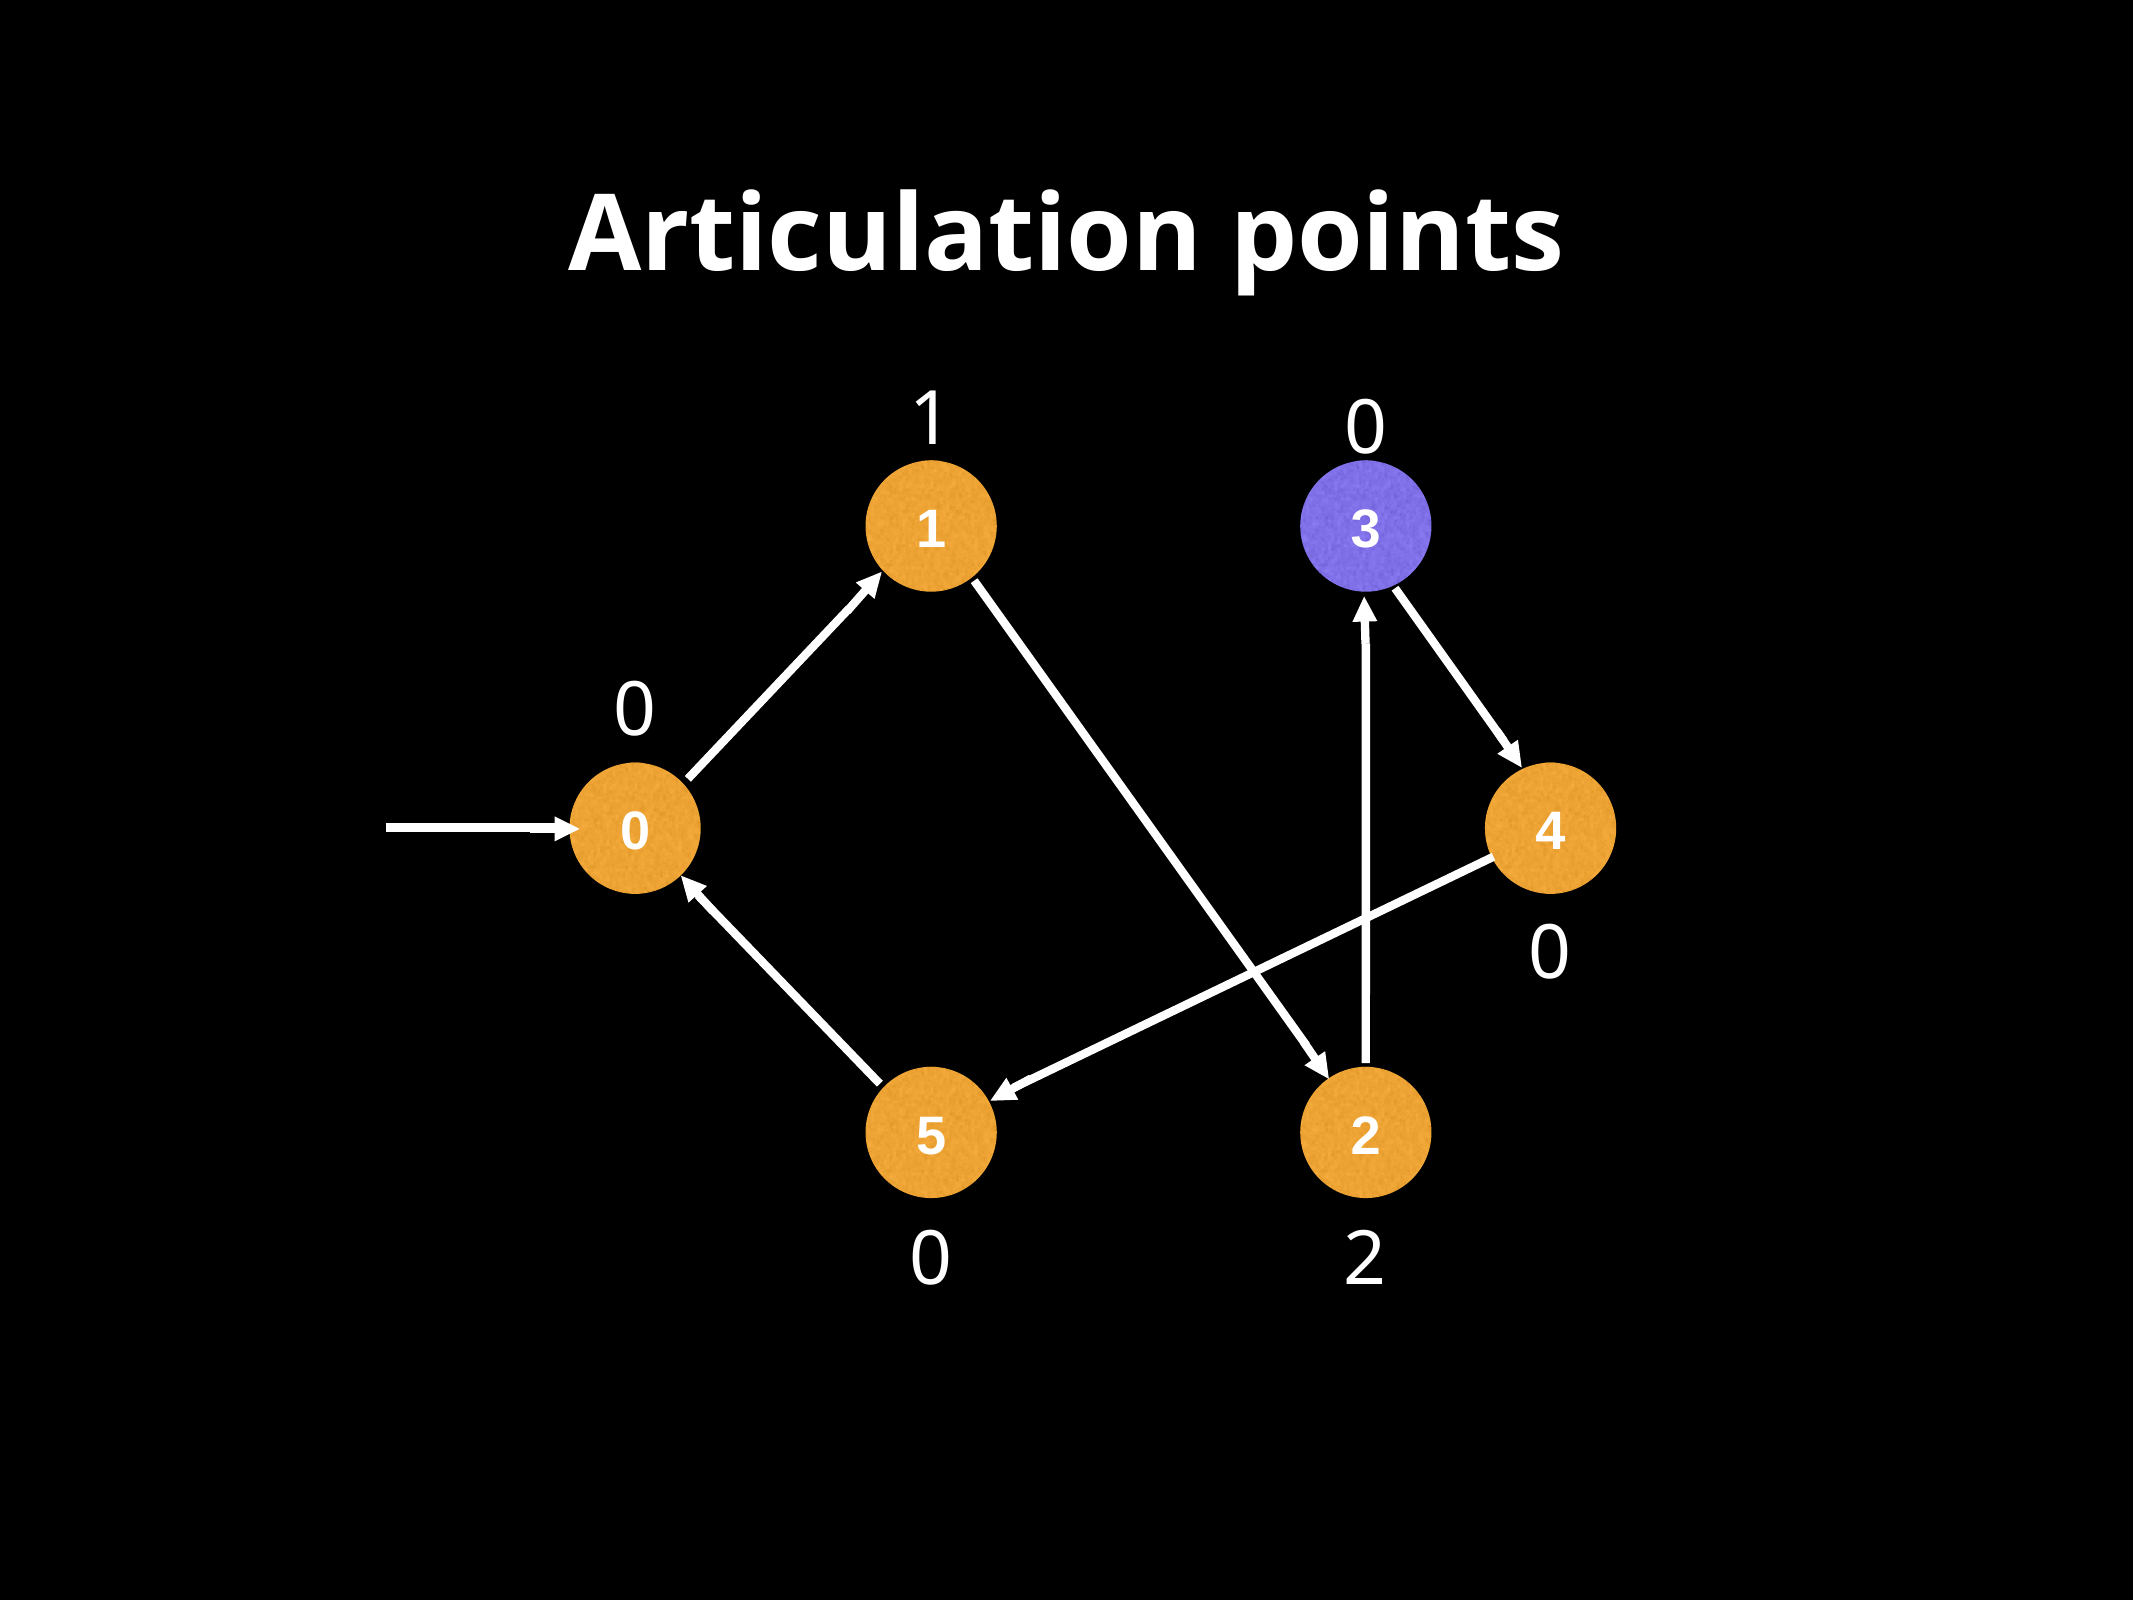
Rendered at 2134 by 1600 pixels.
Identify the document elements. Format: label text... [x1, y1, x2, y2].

text_box 0 [569, 762, 701, 894]
text_box [1358, 596, 1371, 643]
text_box 3 [1300, 467, 1432, 592]
text_box 0 [901, 1200, 961, 1308]
text_box [1504, 741, 1522, 768]
text_box 0 [1335, 370, 1396, 478]
text_box 2 [1335, 1200, 1396, 1308]
text_box Articulation points [160, 155, 1973, 300]
text_box 0 [605, 652, 665, 759]
text_box 4 [1484, 762, 1617, 894]
text_box [681, 875, 713, 912]
text_box [847, 571, 882, 612]
text_box 2 [1300, 1066, 1432, 1199]
text_box 1 [865, 467, 997, 592]
text_box 1 [901, 360, 961, 468]
text_box [990, 1088, 1014, 1101]
text_box 0 [1520, 895, 1581, 1003]
text_box 5 [865, 1066, 997, 1199]
text_box [530, 822, 580, 836]
text_box [1304, 1042, 1329, 1079]
